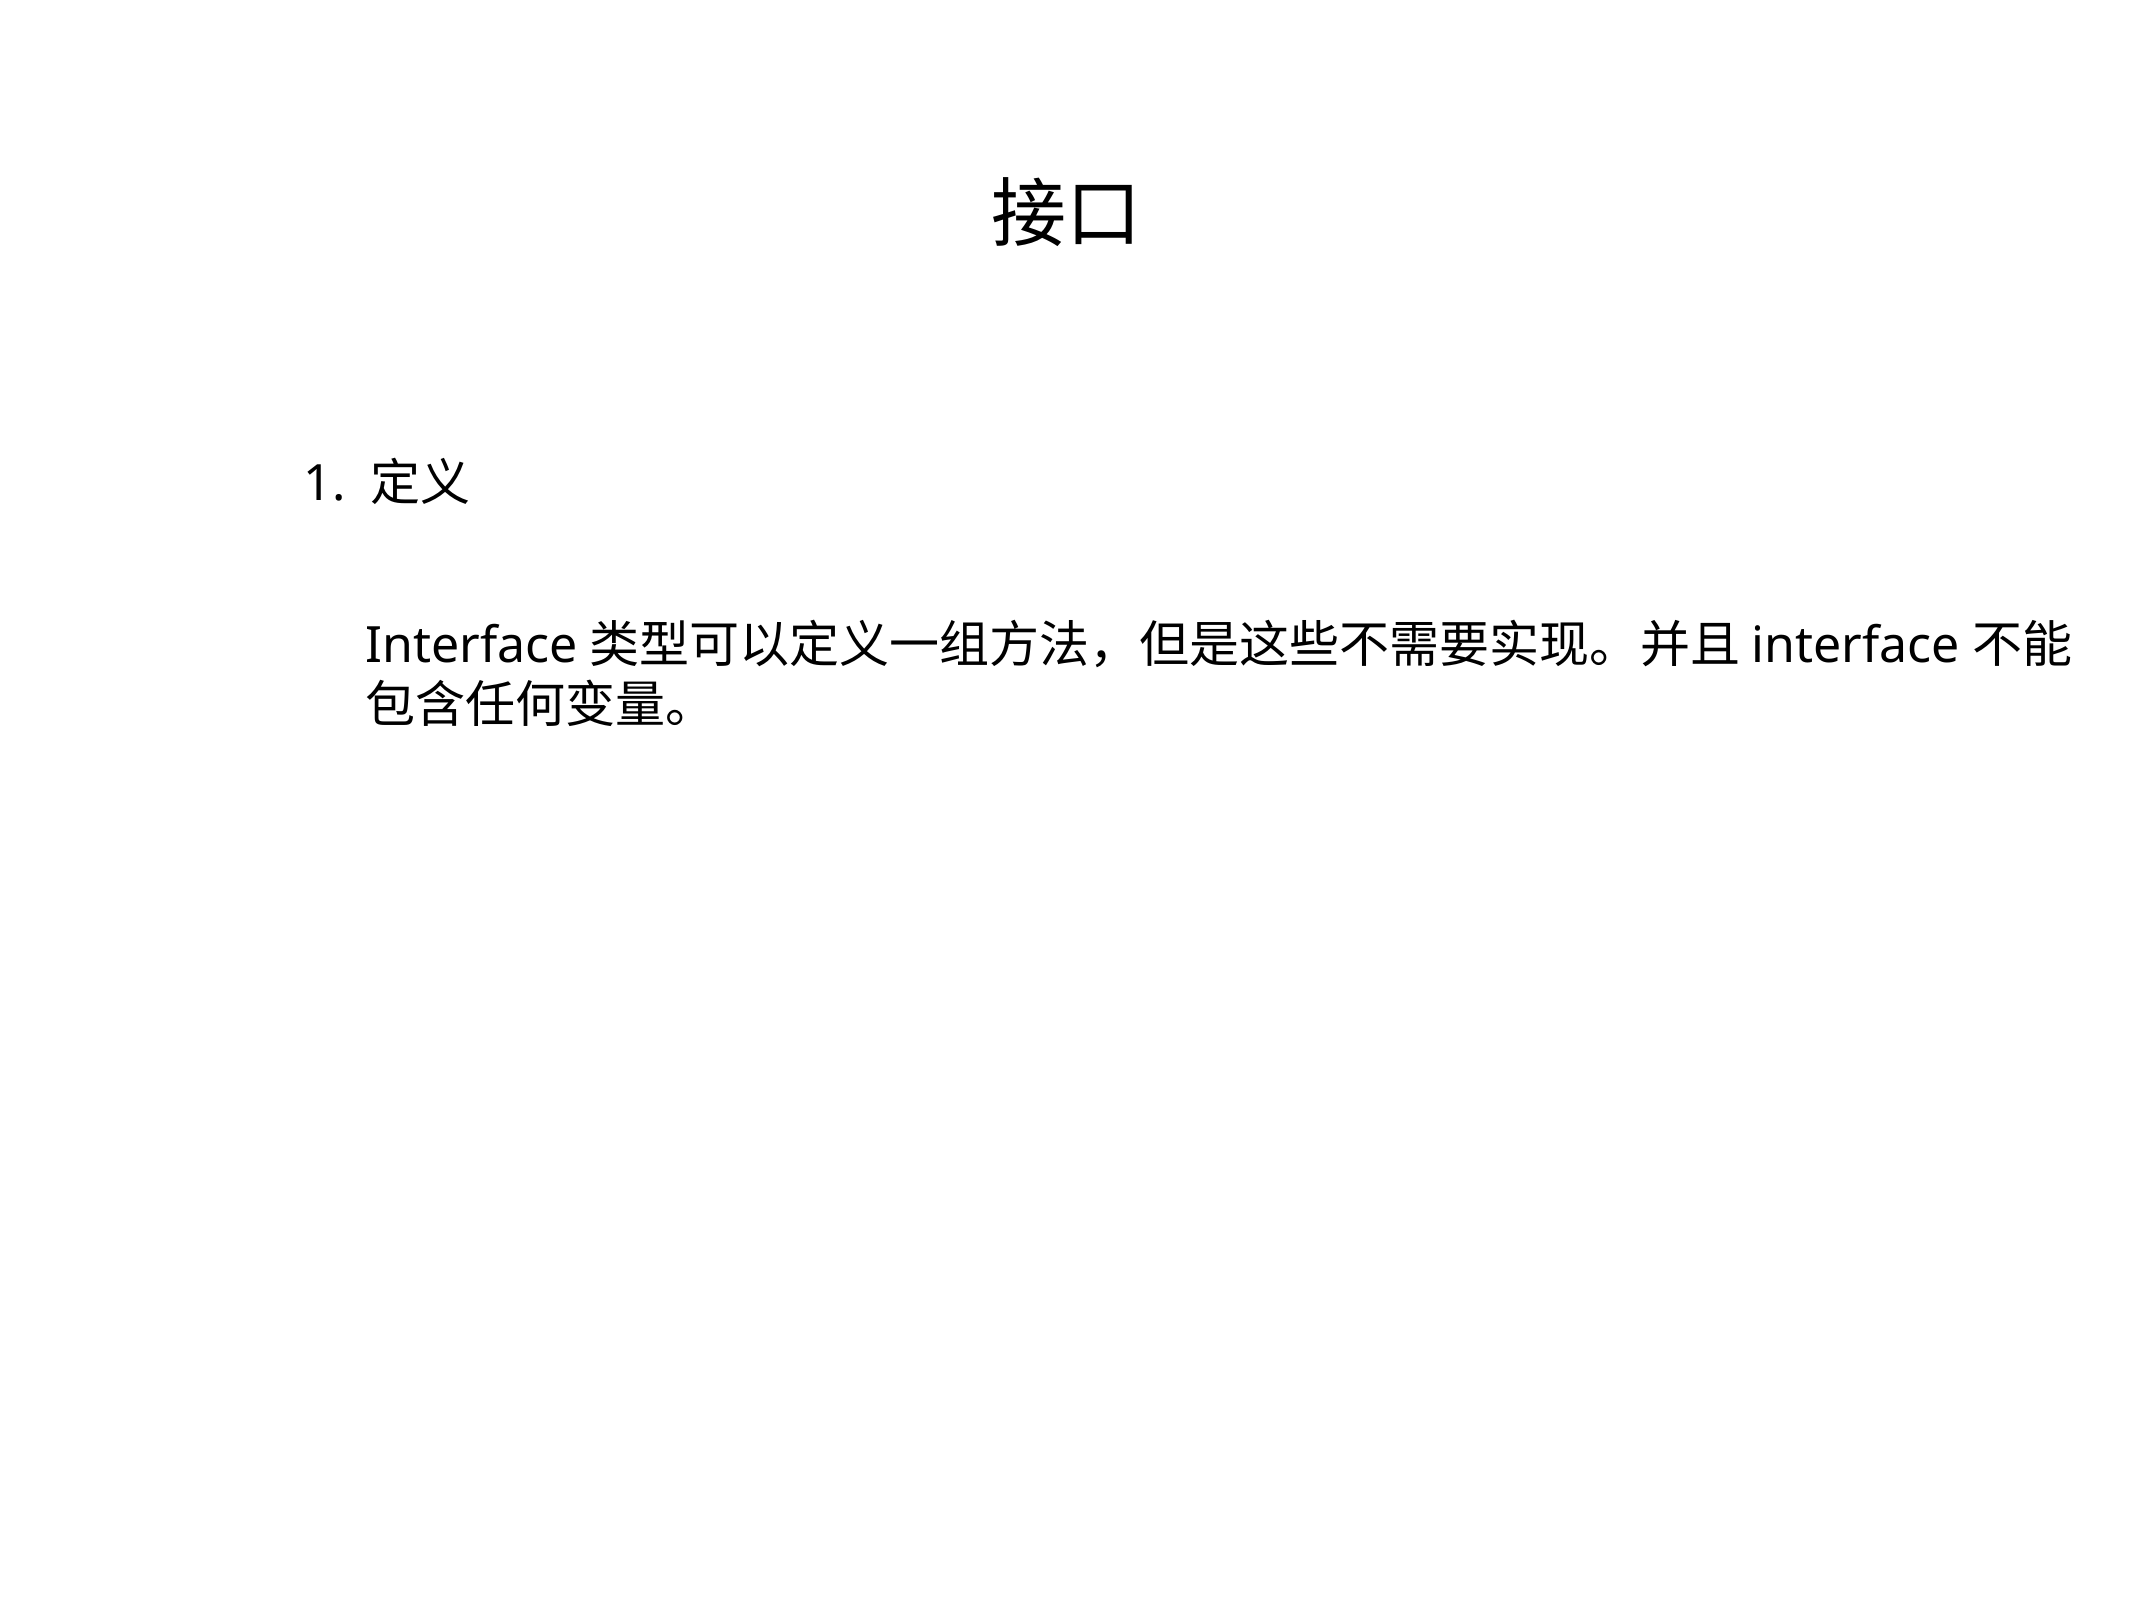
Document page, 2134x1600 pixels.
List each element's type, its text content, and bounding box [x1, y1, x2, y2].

text_box 1. 定义 [295, 442, 479, 579]
text_box Interface类型可以定义一组方法，但是这些不需要实现。并且interface不能 包含任何变量。 [356, 604, 2081, 742]
text_box 接口 [983, 157, 1150, 264]
